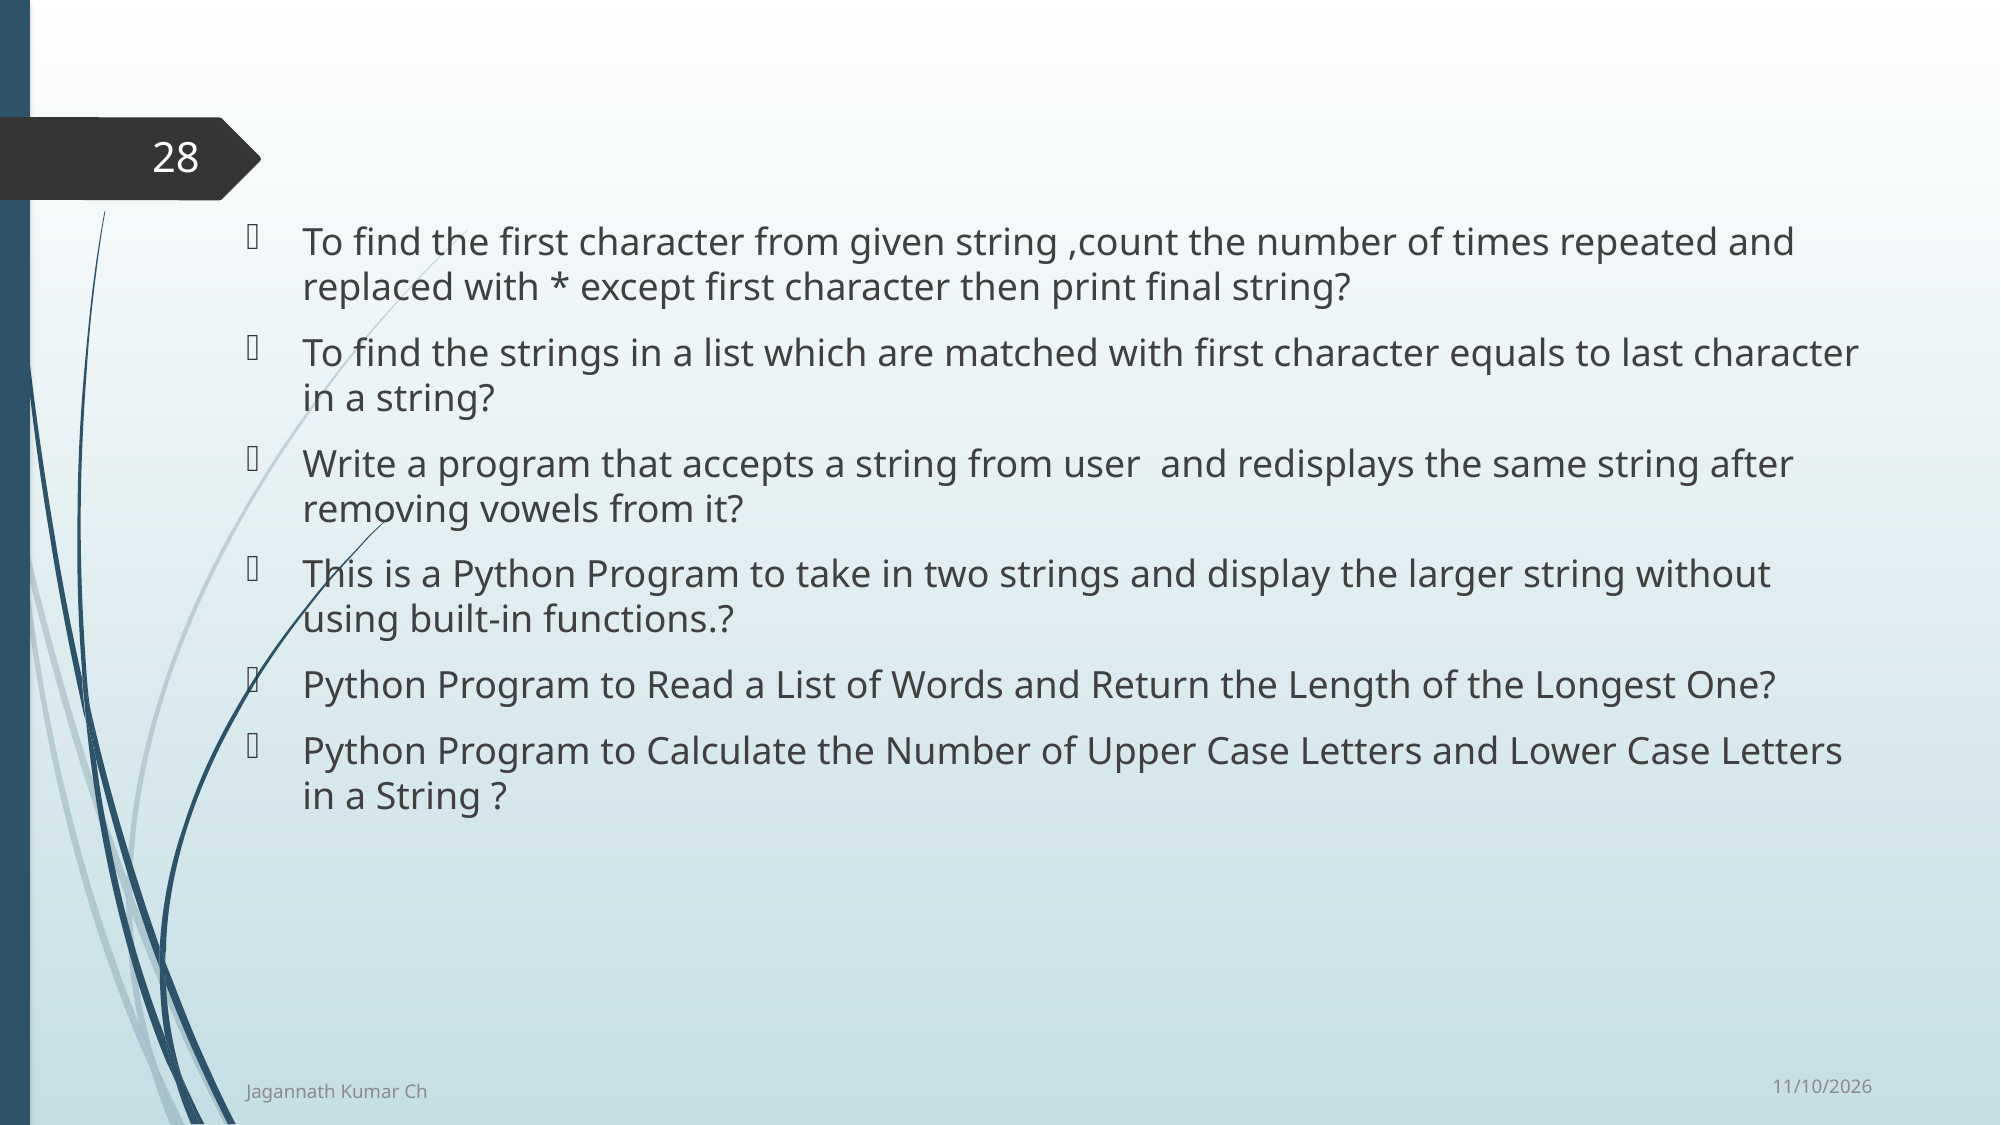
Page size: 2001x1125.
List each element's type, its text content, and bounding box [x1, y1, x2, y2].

footer Jagannath Kumar Ch [231, 1062, 1482, 1123]
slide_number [1699, 1057, 1888, 1119]
slide_number 28 [87, 129, 216, 190]
list To find the first character from given string ,count the number of times repeated and replaced with * except first character then print final string? To find the strings in a list which are matched with first character equals to last character in a string? Write a program that accepts a string from user and redisplays the same string after removing vowels from it? This is a Python Program to take in two strings and display the larger string without using built-in functions.? Python Program to Read a List of Words and Return the Length of the Longest One? Python Program to Calculate the Number of Upper Case Letters and Lower Case Letters in a String ? [231, 210, 1888, 990]
